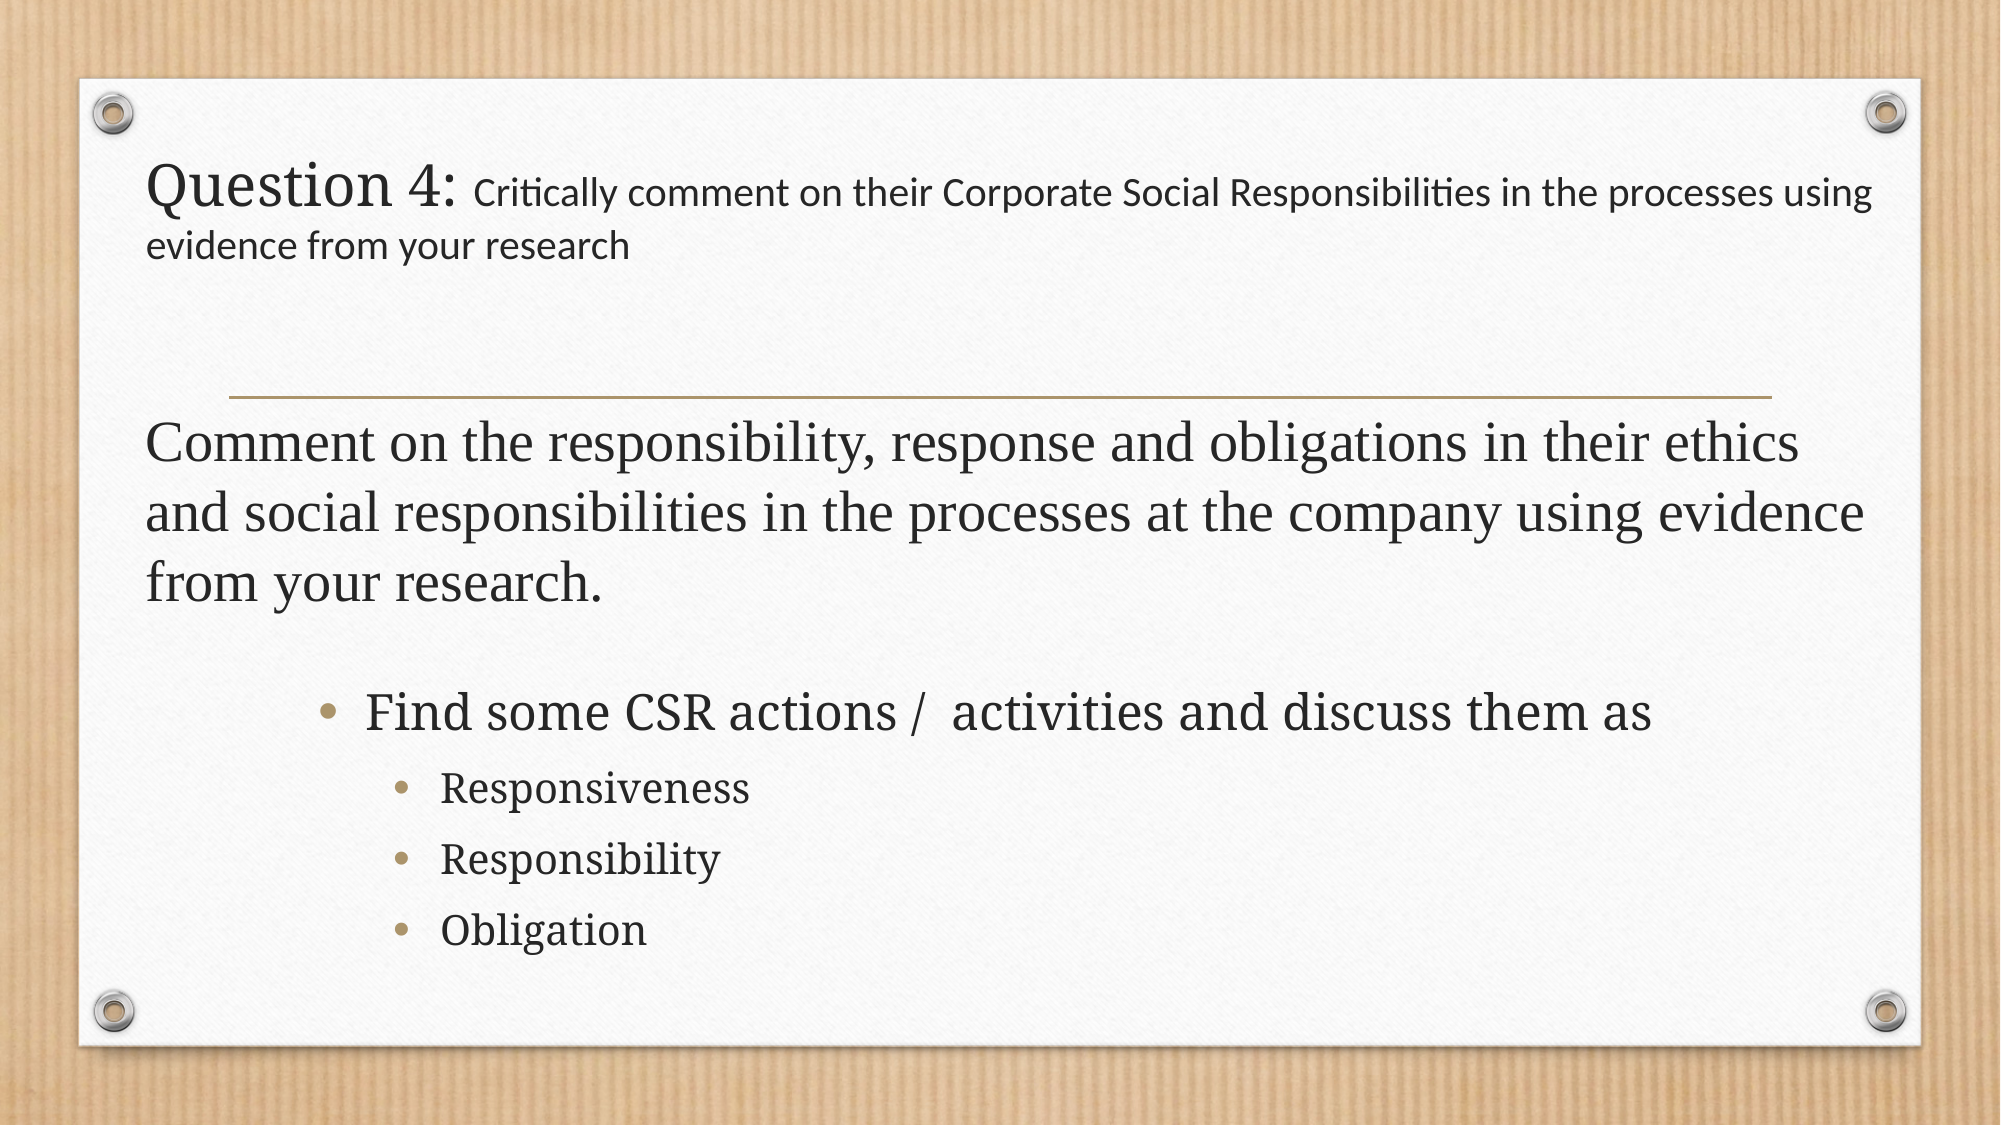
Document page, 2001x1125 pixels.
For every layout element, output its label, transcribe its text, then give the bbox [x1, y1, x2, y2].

picture [0, 0, 2001, 1125]
title Question 4: Critically comment on their Corporate Social Responsibilities in the processes using evidence from your research Comment on the responsibility, response and obligations in their ethics and social responsibilities in the processes at the company using evidence from your research. [130, 379, 1891, 452]
list Find some CSR actions / activities and discuss them as Responsiveness Responsibility Obligation [303, 673, 1829, 1107]
